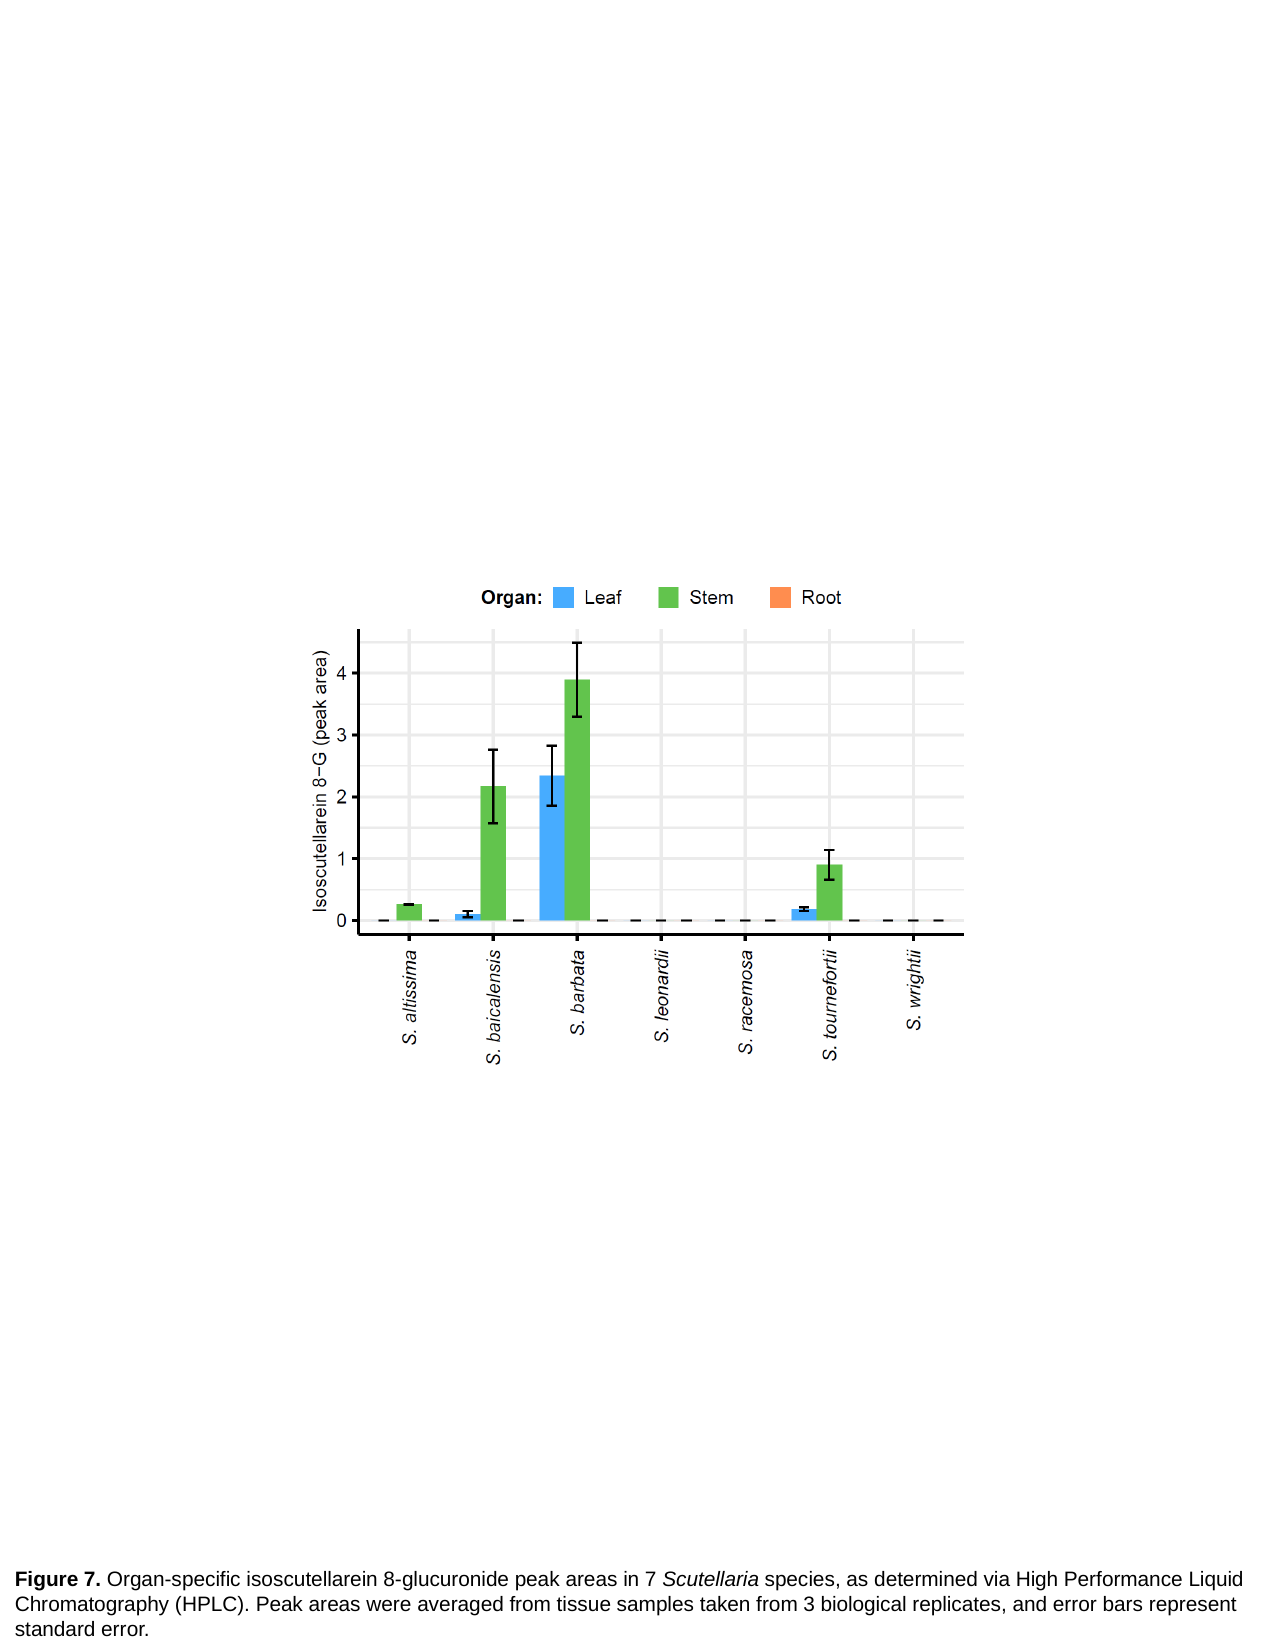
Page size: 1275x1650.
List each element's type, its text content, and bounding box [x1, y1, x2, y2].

picture [301, 573, 974, 1077]
text_box Figure 7. Organ-specific isoscutellarein 8-glucuronide peak areas in 7 Scutellaria species, as determined via High Performance Liquid Chromatography (HPLC). Peak areas were averaged from tissue samples taken from 3 biological replicates, and error bars represent standard error. [0, 1557, 1275, 1648]
